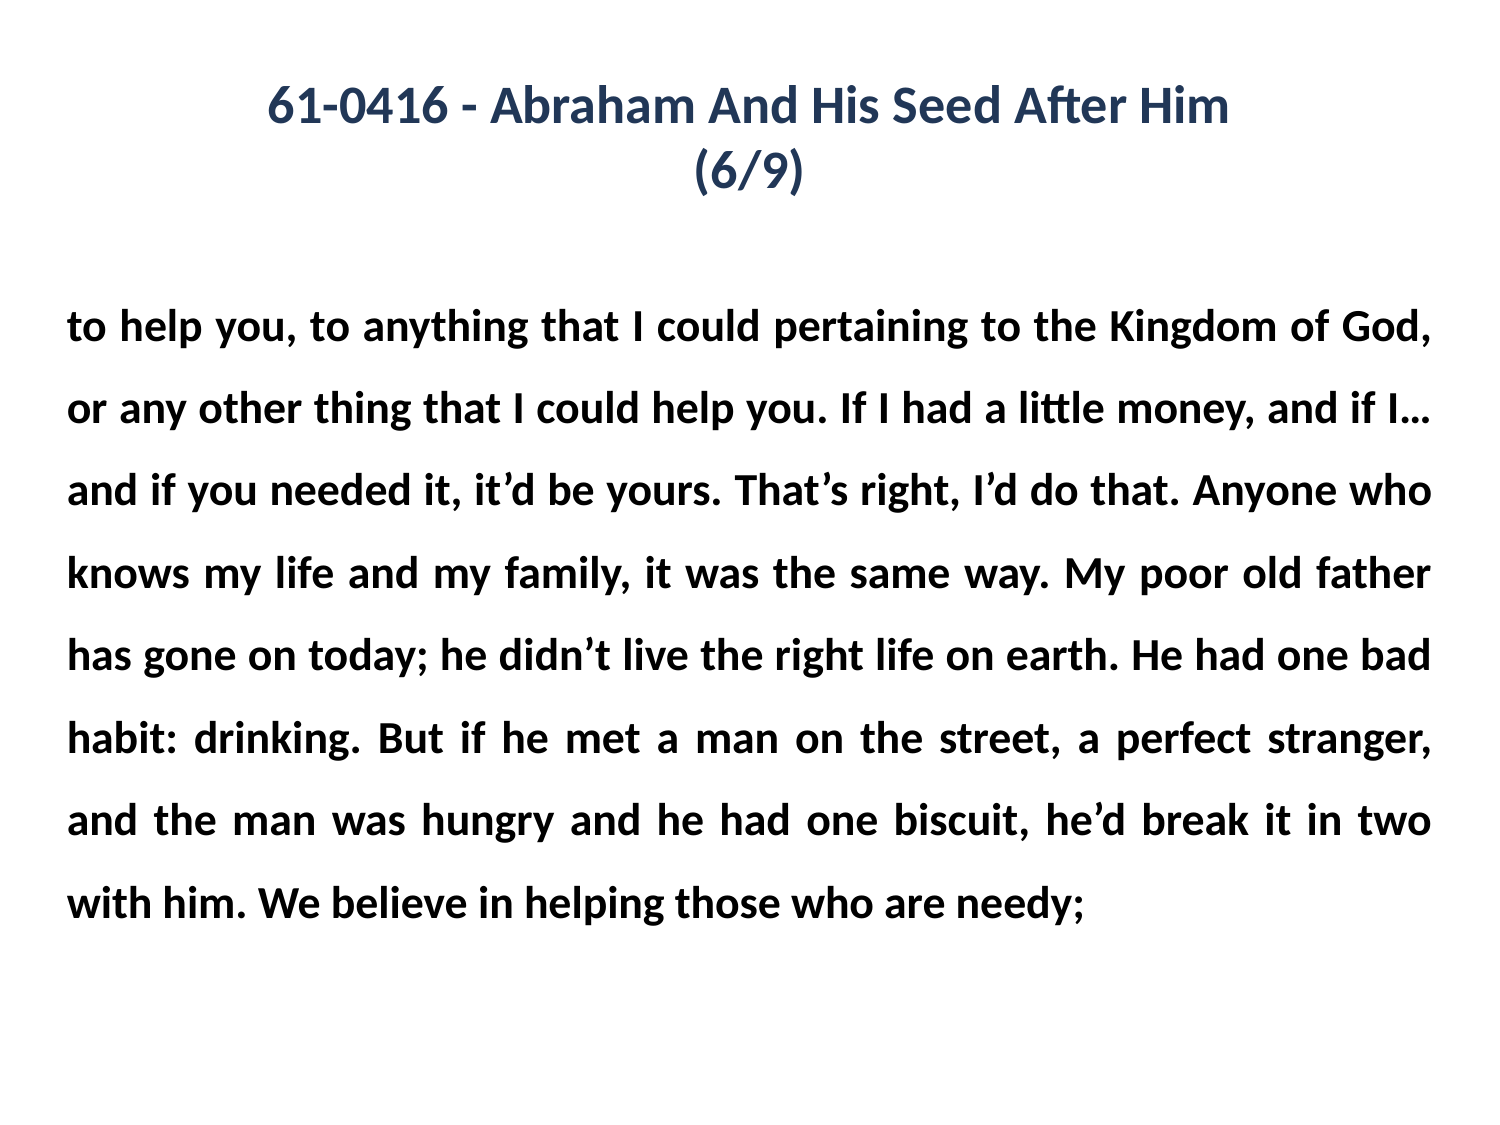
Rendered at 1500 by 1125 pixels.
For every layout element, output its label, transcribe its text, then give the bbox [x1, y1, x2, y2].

text_box 61-0416 - Abraham And His Seed After Him (6/9) [52, 62, 1448, 208]
text_box to help you, to anything that I could pertaining to the Kingdom of God, or any other thing that I could help you. If I had a little money, and if I…and if you needed it, it’d be yours. That’s right, I’d do that. Anyone who knows my life and my family, it was the same way. My poor old father has gone on today; he didn’t live the right life on earth. He had one bad habit: drinking. But if he met a man on the street, a perfect stranger, and the man was hungry and he had one biscuit, he’d break it in two with him. We believe in helping those who are needy; [52, 260, 1448, 935]
